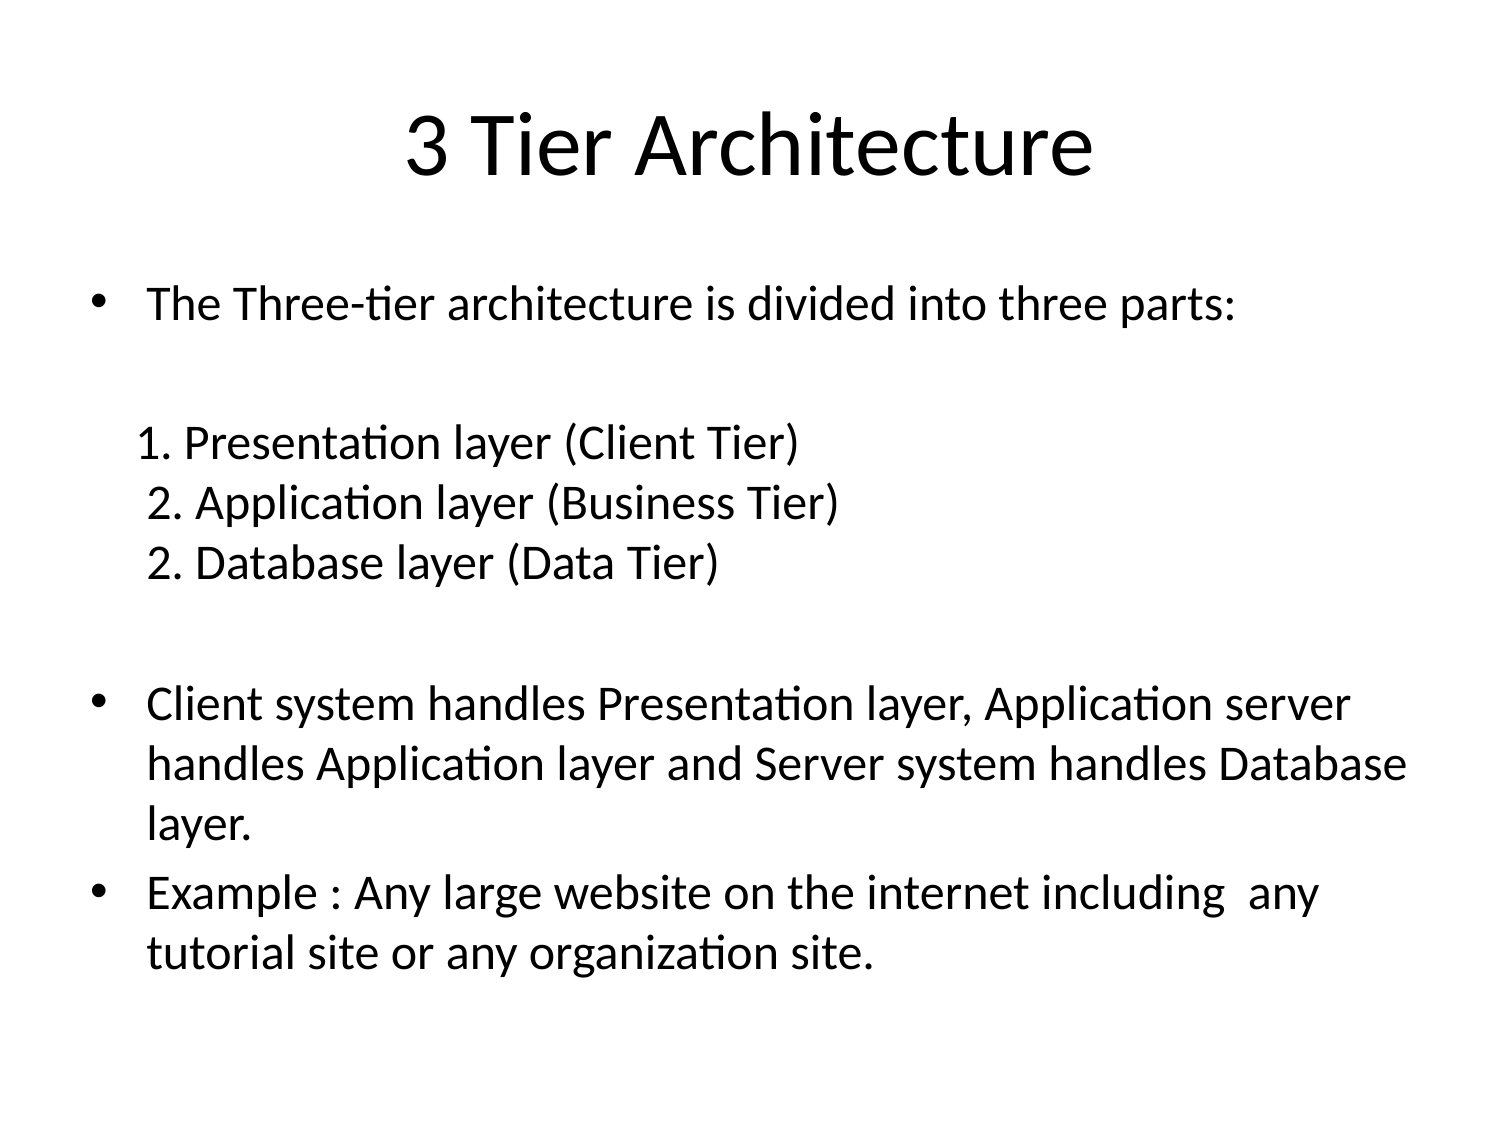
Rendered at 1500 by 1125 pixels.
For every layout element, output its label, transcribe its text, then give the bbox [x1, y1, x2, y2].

list The Three-tier architecture is divided into three parts: 1. Presentation layer (Client Tier) 2. Application layer (Business Tier) 2. Database layer (Data Tier) Client system handles Presentation layer, Application server handles Application layer and Server system handles Database layer. Example : Any large website on the internet including any tutorial site or any organization site. [75, 262, 1425, 1005]
title 3 Tier Architecture [75, 45, 1425, 233]
